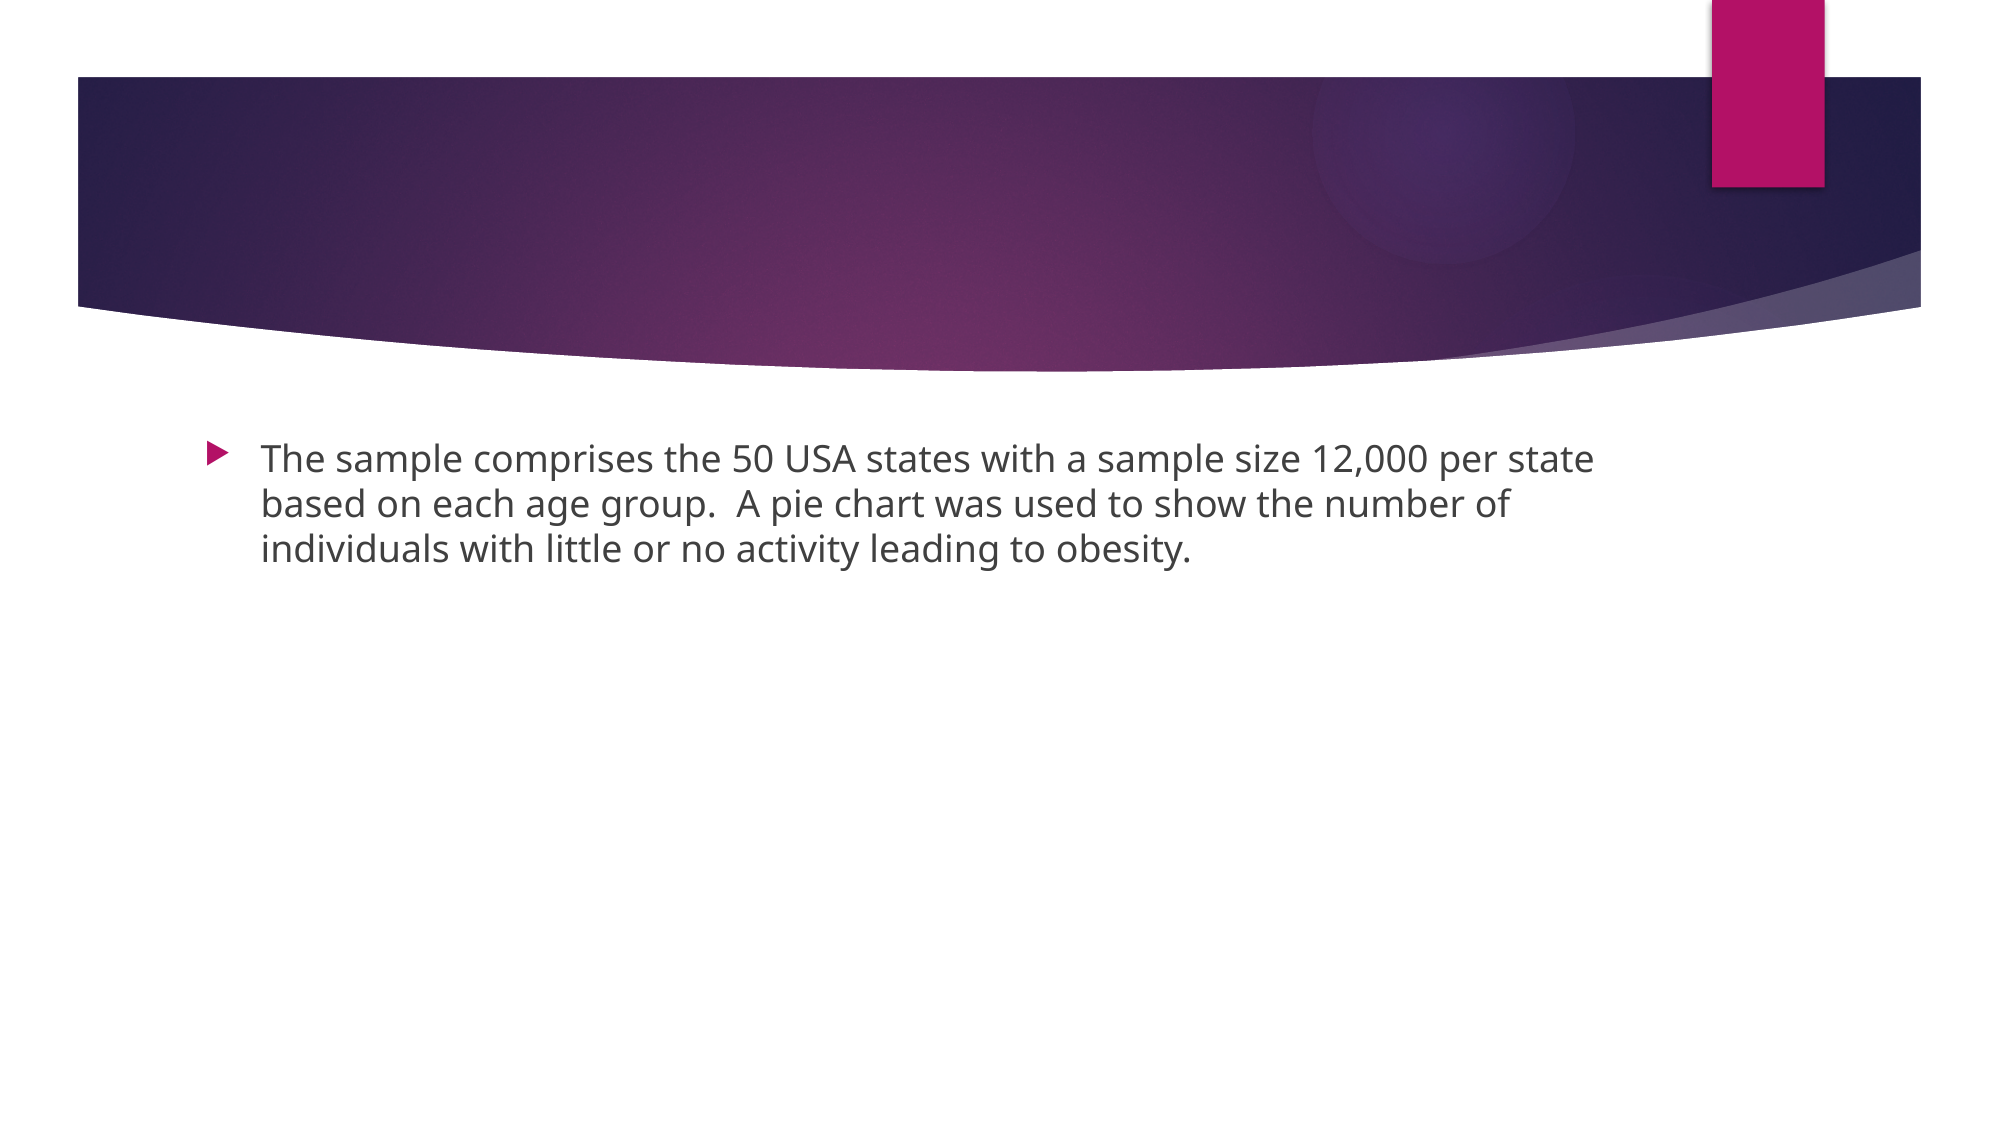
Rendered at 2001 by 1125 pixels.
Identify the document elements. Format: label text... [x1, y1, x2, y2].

list The sample comprises the 50 USA states with a sample size 12,000 per state based on each age group. A pie chart was used to show the number of individuals with little or no activity leading to obesity. [189, 427, 1638, 988]
